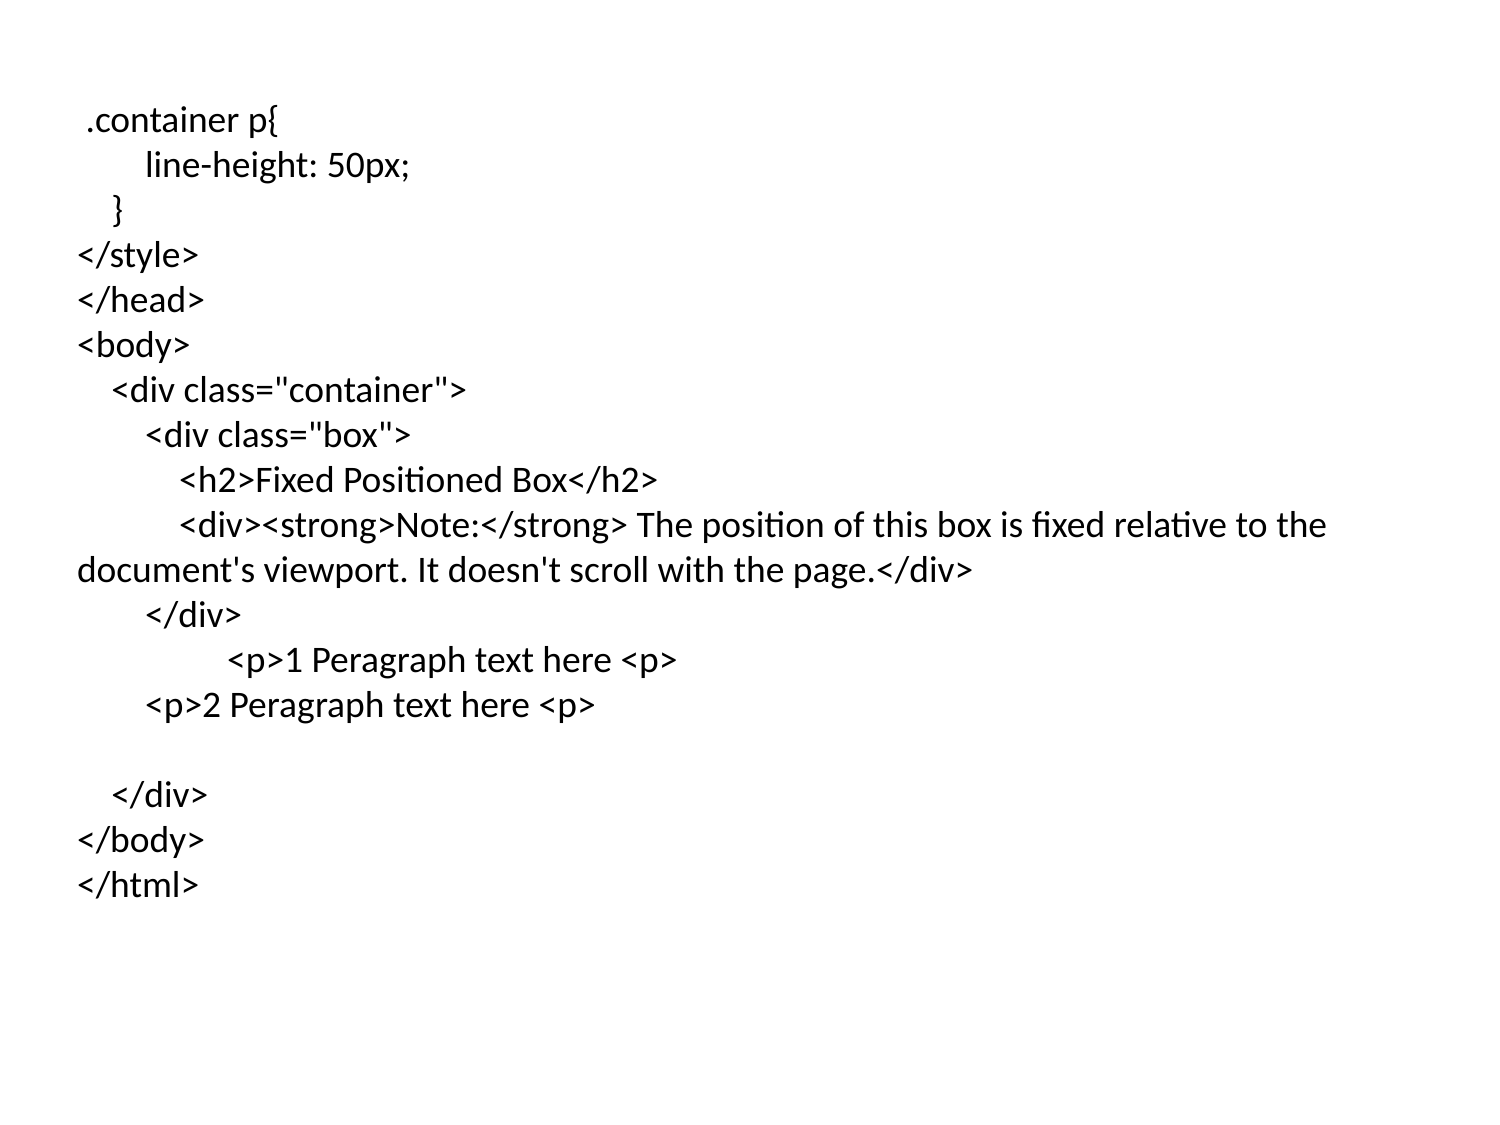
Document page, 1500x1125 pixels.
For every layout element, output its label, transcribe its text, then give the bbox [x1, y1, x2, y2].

text_box .container p{ line-height: 50px; } </style> </head> <body> <div class="container"> <div class="box"> <h2>Fixed Positioned Box</h2> <div><strong>Note:</strong> The position of this box is fixed relative to the document's viewport. It doesn't scroll with the page.</div> </div> <p>1 Peragraph text here <p> <p>2 Peragraph text here <p> </div> </body> </html> [62, 87, 1413, 913]
